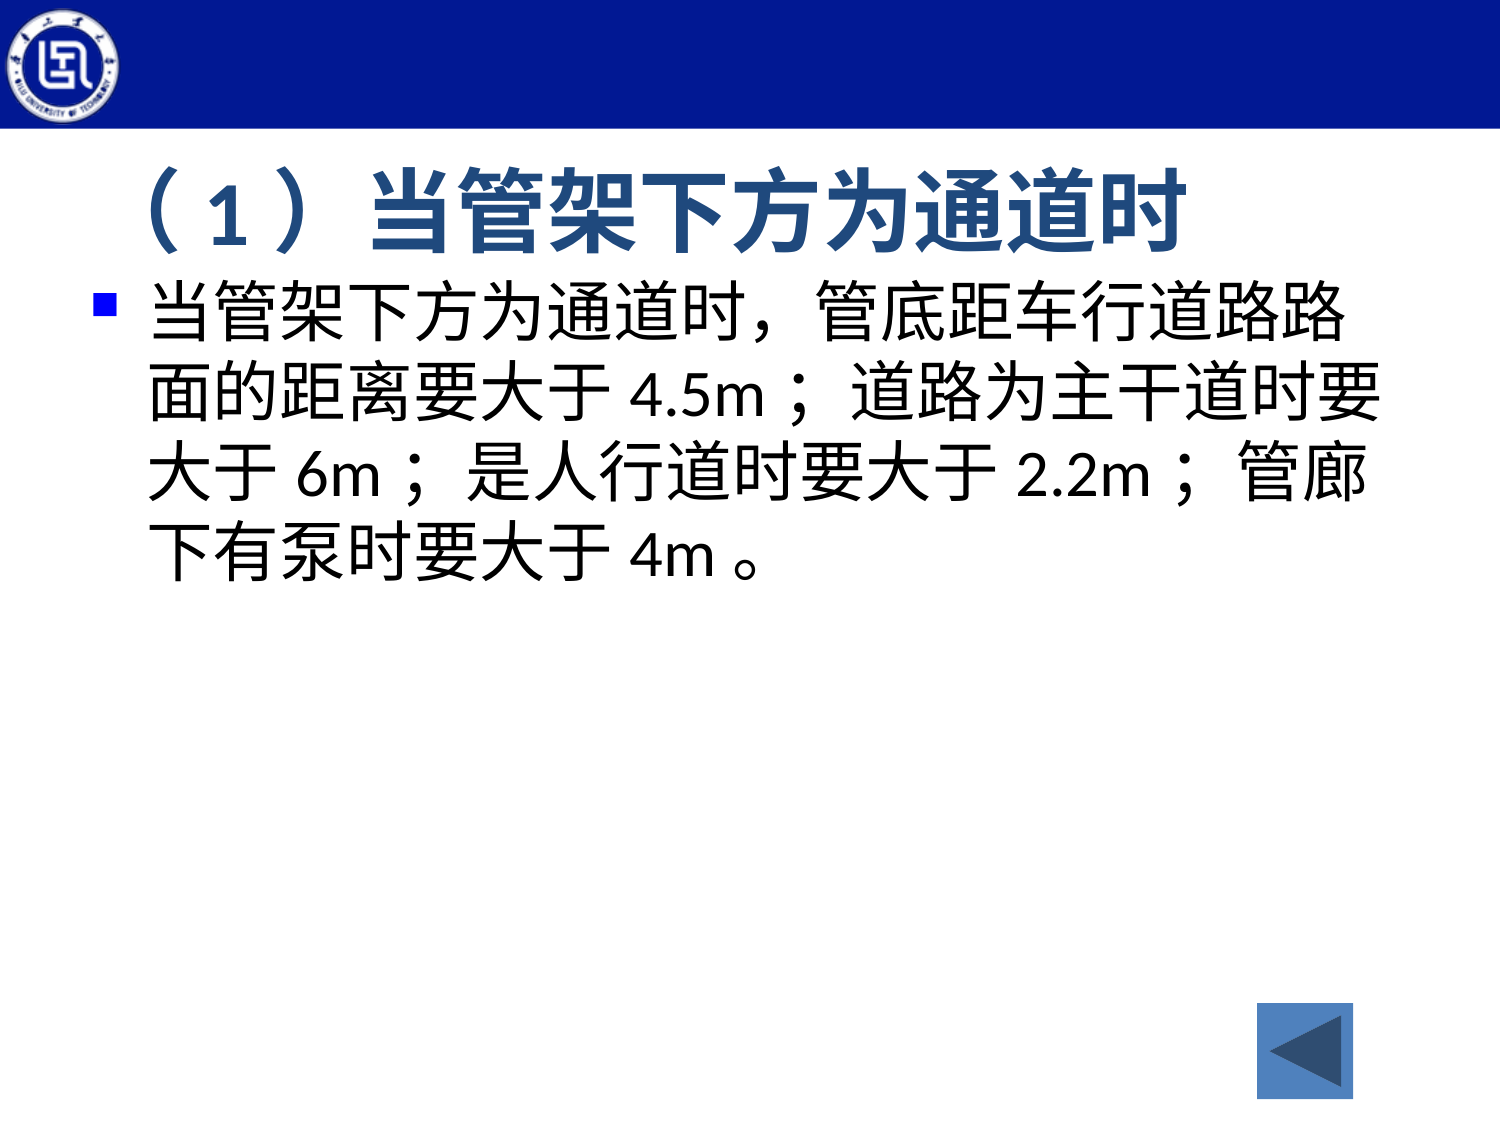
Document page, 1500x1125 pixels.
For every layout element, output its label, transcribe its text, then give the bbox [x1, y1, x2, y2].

text_box [1257, 1003, 1354, 1100]
picture [1, 7, 123, 126]
list 当管架下方为通道时，管底距车行道路路面的距离要大于4.5m；道路为主干道时要大于6m；是人行道时要大于2.2m；管廊下有泵时要大于4m。 [75, 262, 1425, 1006]
title （1）当管架下方为通道时 [75, 115, 1415, 262]
